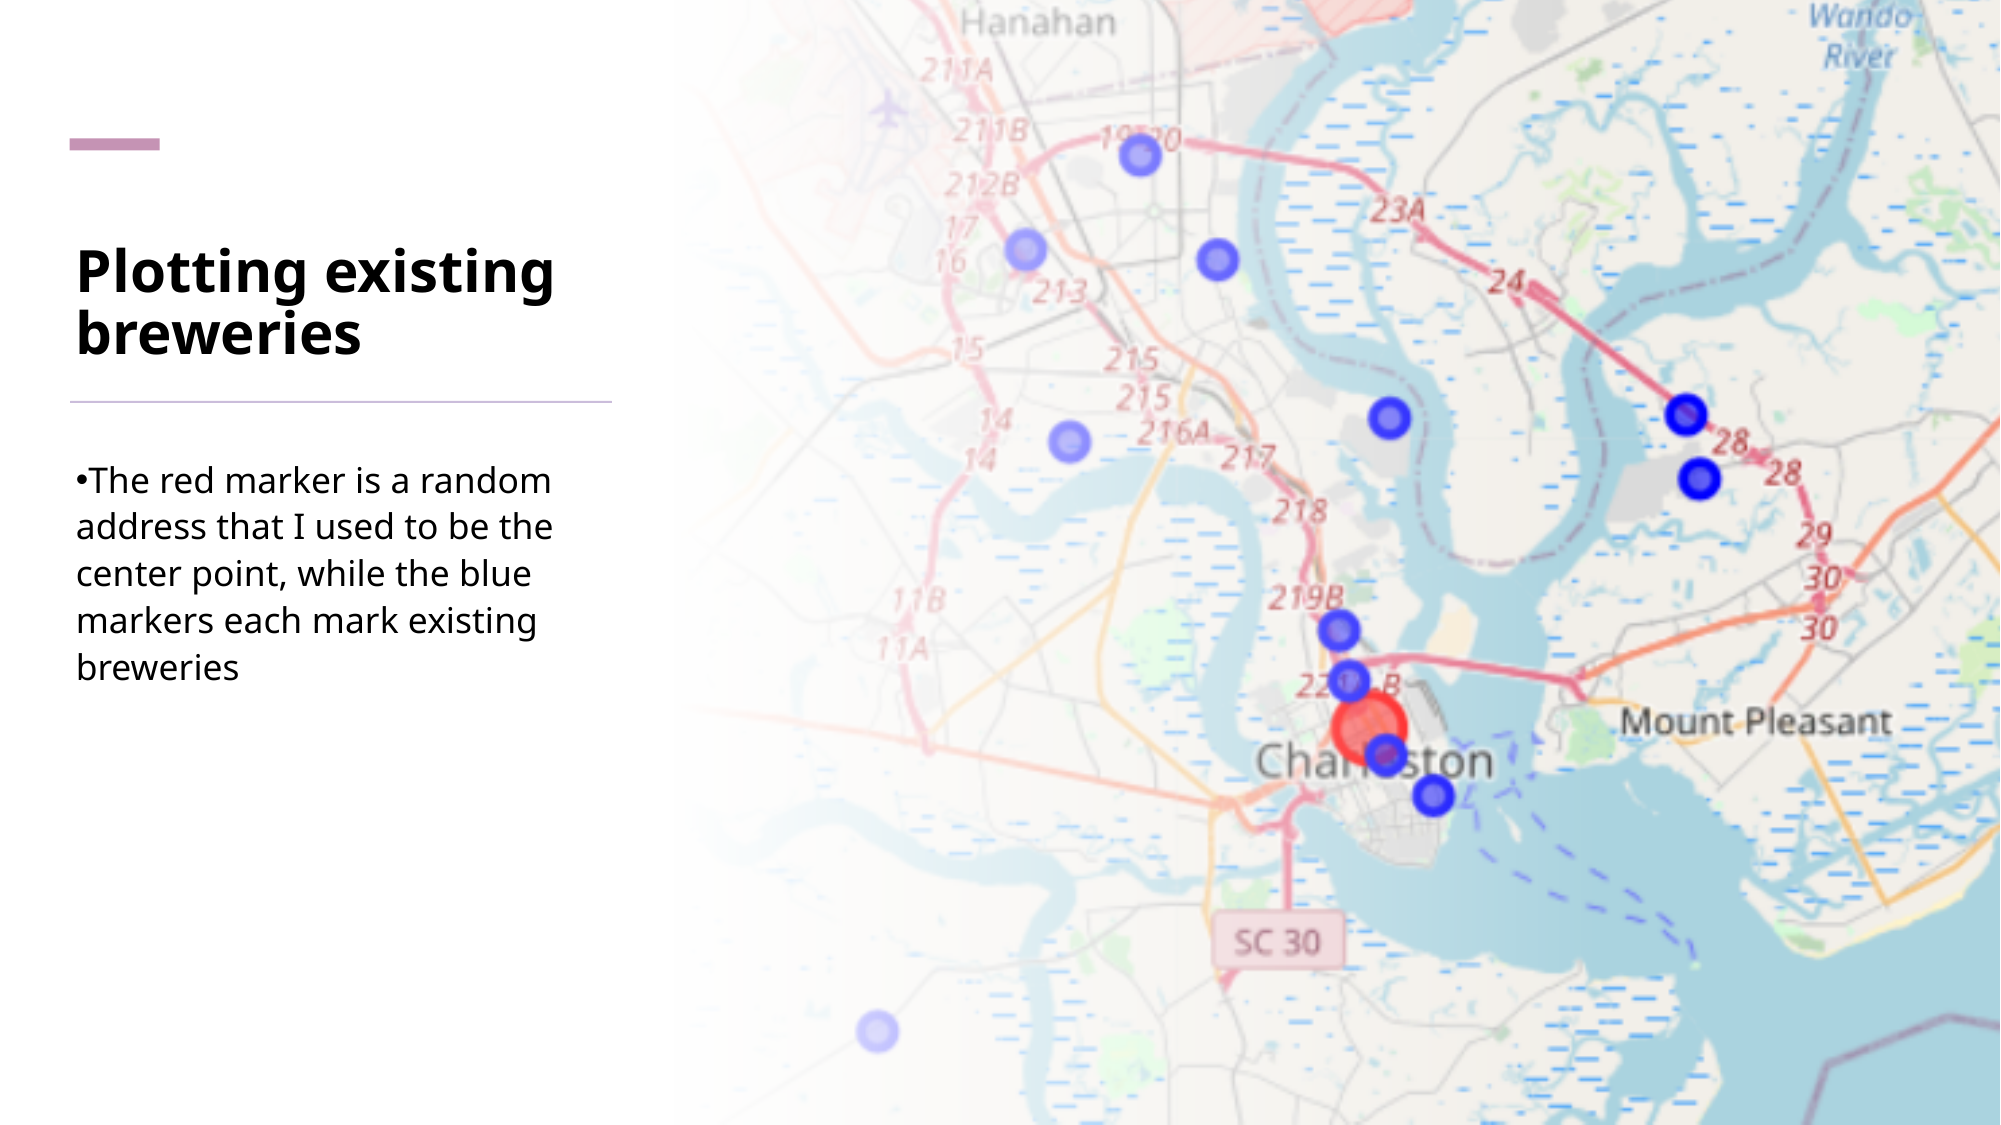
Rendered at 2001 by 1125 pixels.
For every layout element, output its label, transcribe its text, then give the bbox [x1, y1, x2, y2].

text_box [69, 137, 161, 151]
text_box [0, 0, 577, 1125]
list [577, 0, 2000, 1125]
title Plotting existing breweries [60, 190, 577, 375]
text_box The red marker is a random address that I used to be the center point, while the blue markers each mark existing breweries [60, 445, 577, 972]
